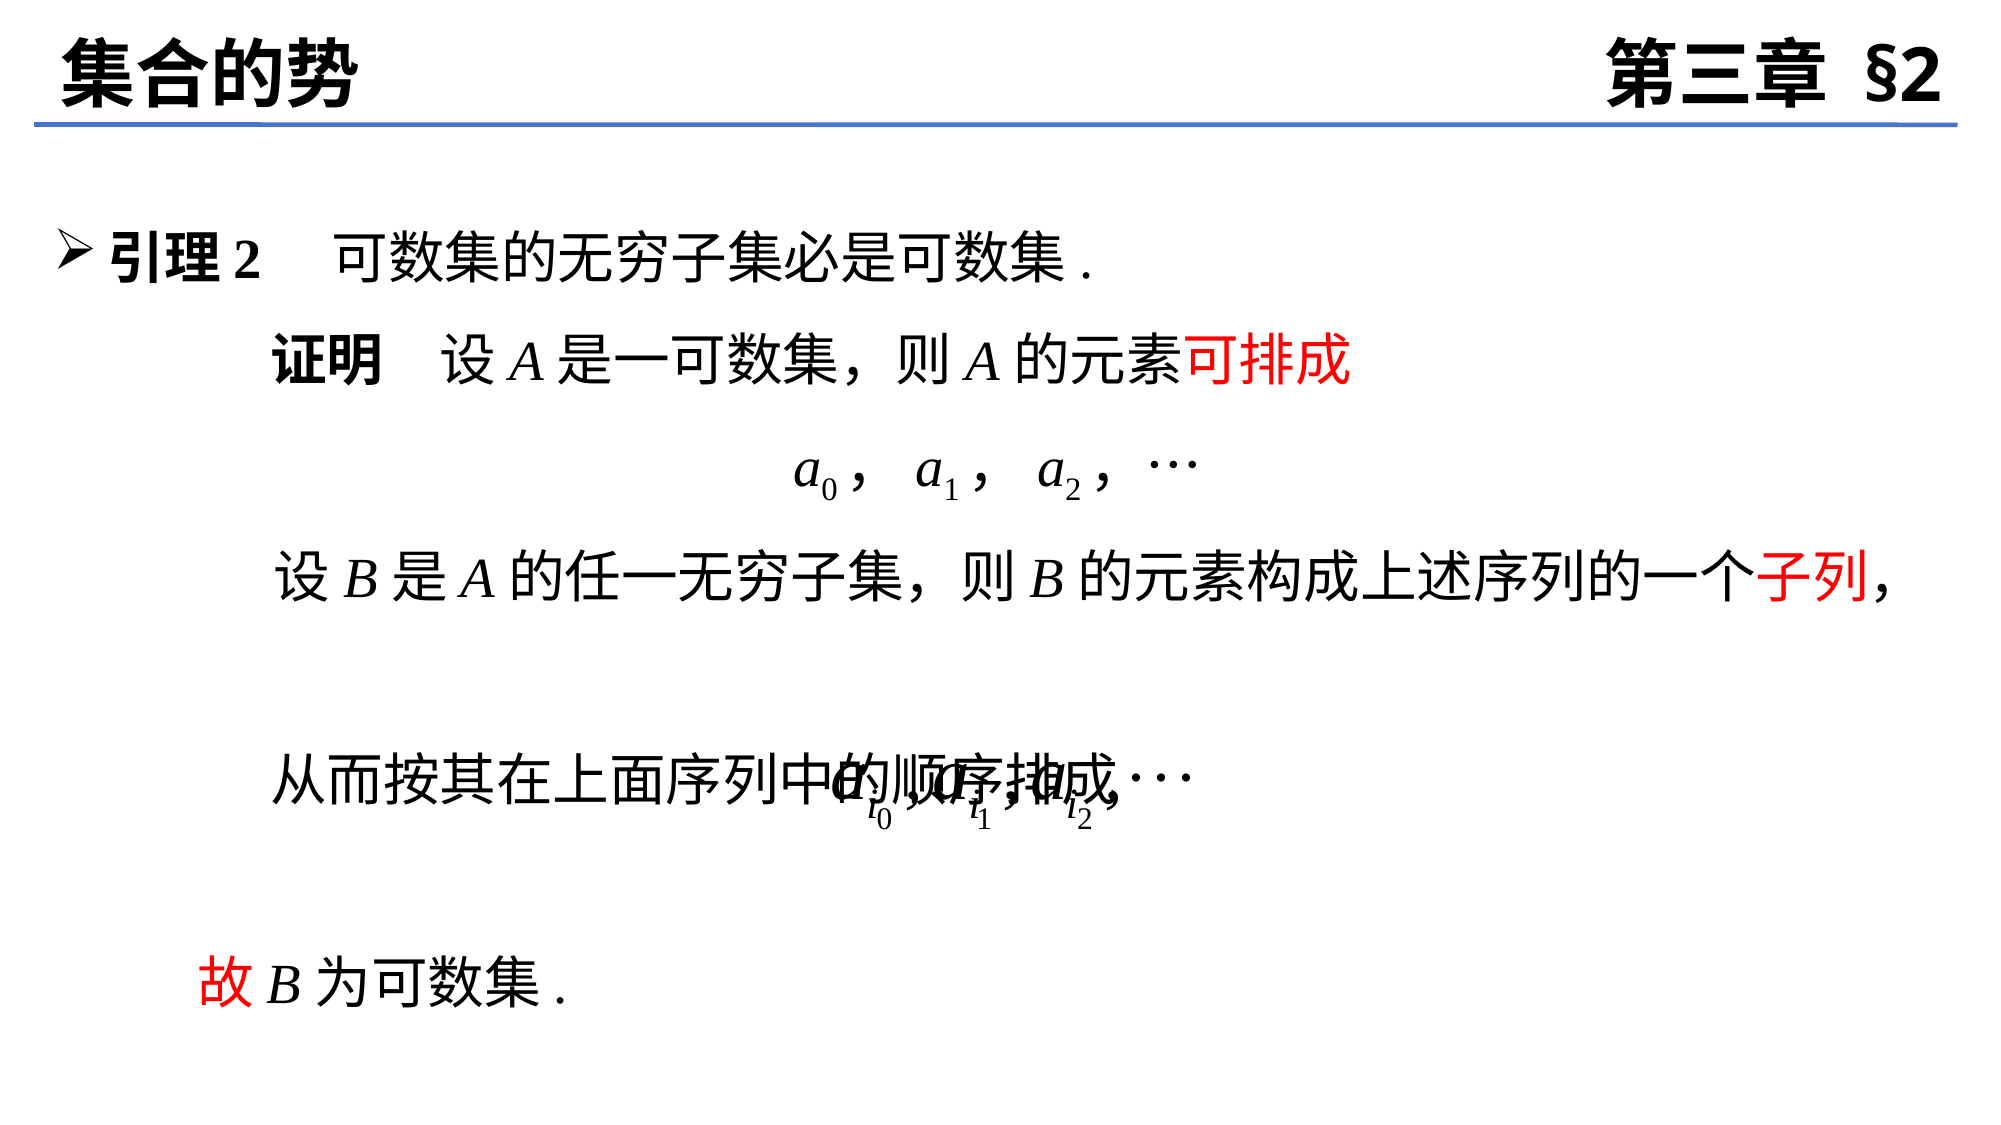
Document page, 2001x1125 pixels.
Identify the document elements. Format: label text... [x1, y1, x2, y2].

text_box 集合的势 [46, 18, 662, 124]
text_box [818, 723, 1207, 844]
text_box 引理2 可数集的无穷子集必是可数集. 证明 设A是一可数集，则A的元素可排成 a0，a1，a2，… 设B是A的任一无穷子集，则B的元素构成上述序列的一个子列， 从而按其在上面序列中的顺序排成 故B为可数集. [38, 181, 1958, 1024]
text_box 第三章 §2 [1576, 19, 1958, 124]
